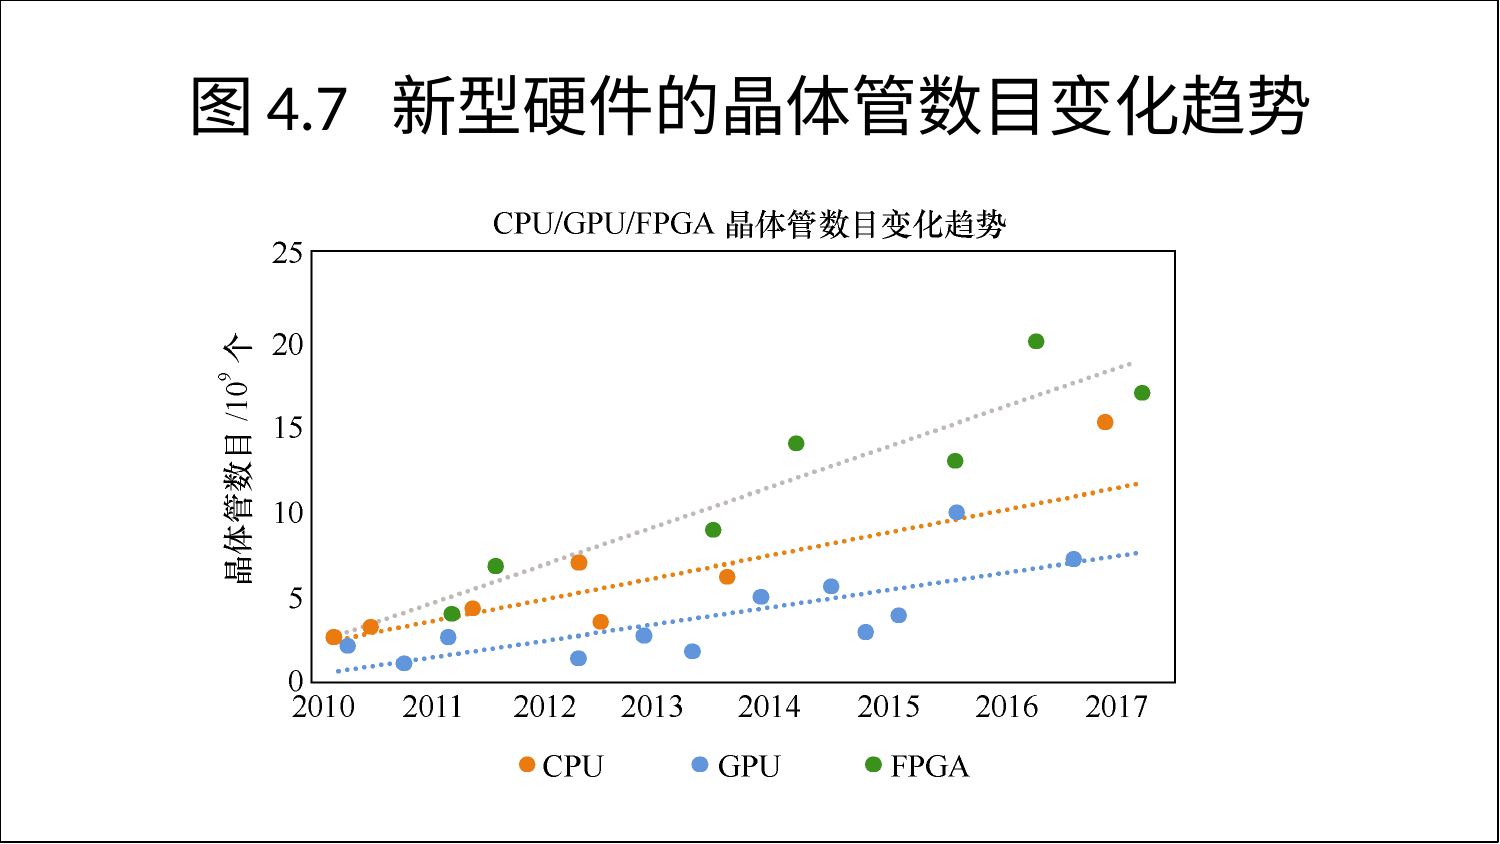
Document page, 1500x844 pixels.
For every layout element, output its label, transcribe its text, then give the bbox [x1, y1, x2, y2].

title 图4.7 新型硬件的晶体管数目变化趋势 [75, 33, 1425, 175]
picture [218, 208, 1177, 777]
